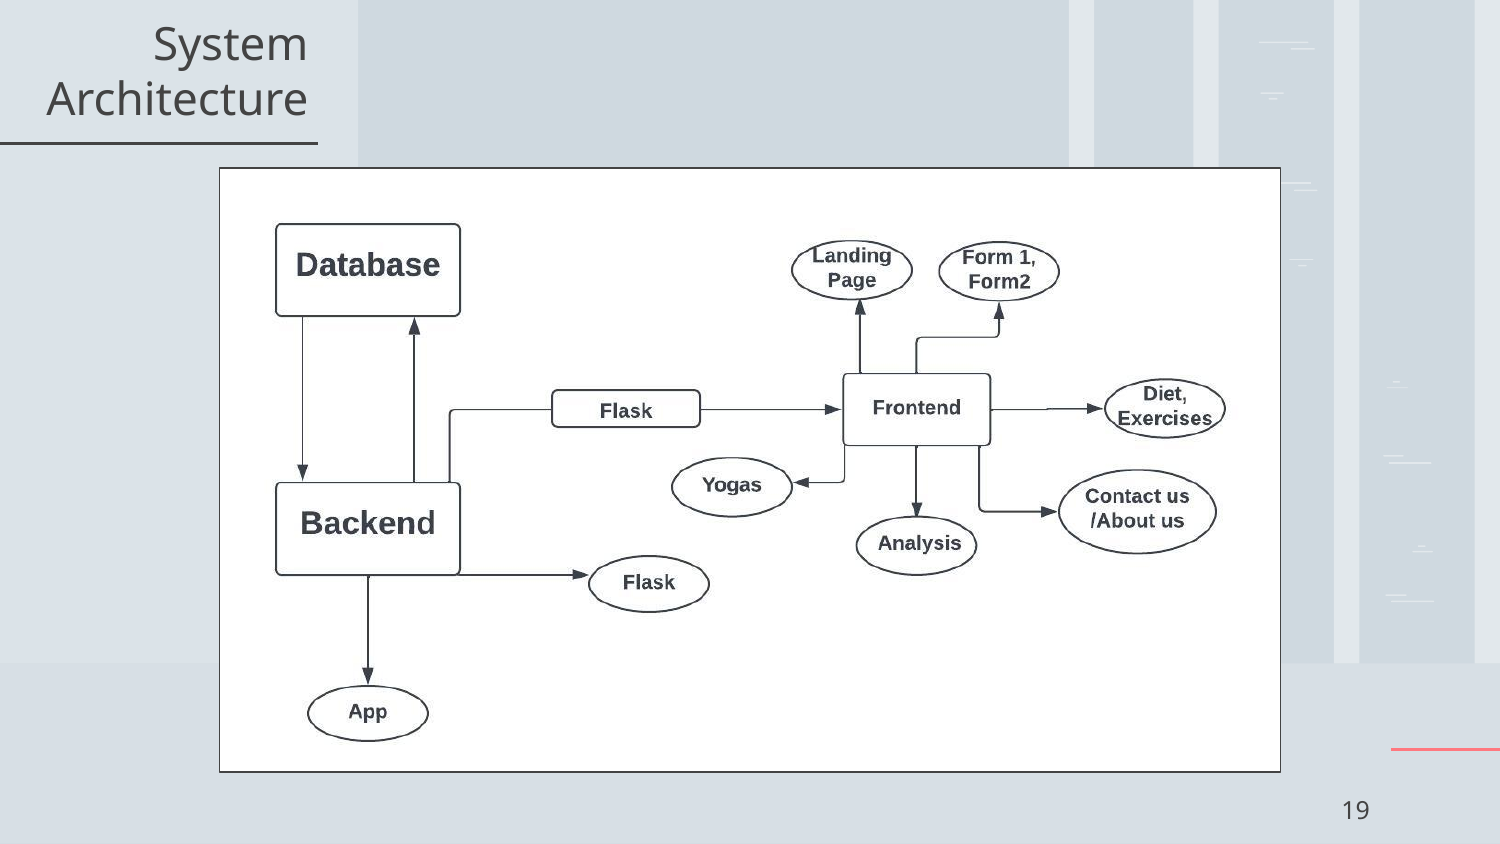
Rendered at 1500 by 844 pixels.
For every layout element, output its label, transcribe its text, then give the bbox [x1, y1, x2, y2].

picture [219, 168, 1281, 772]
slide_number ‹#› [1326, 779, 1443, 844]
text_box System Architecture [0, 0, 324, 140]
